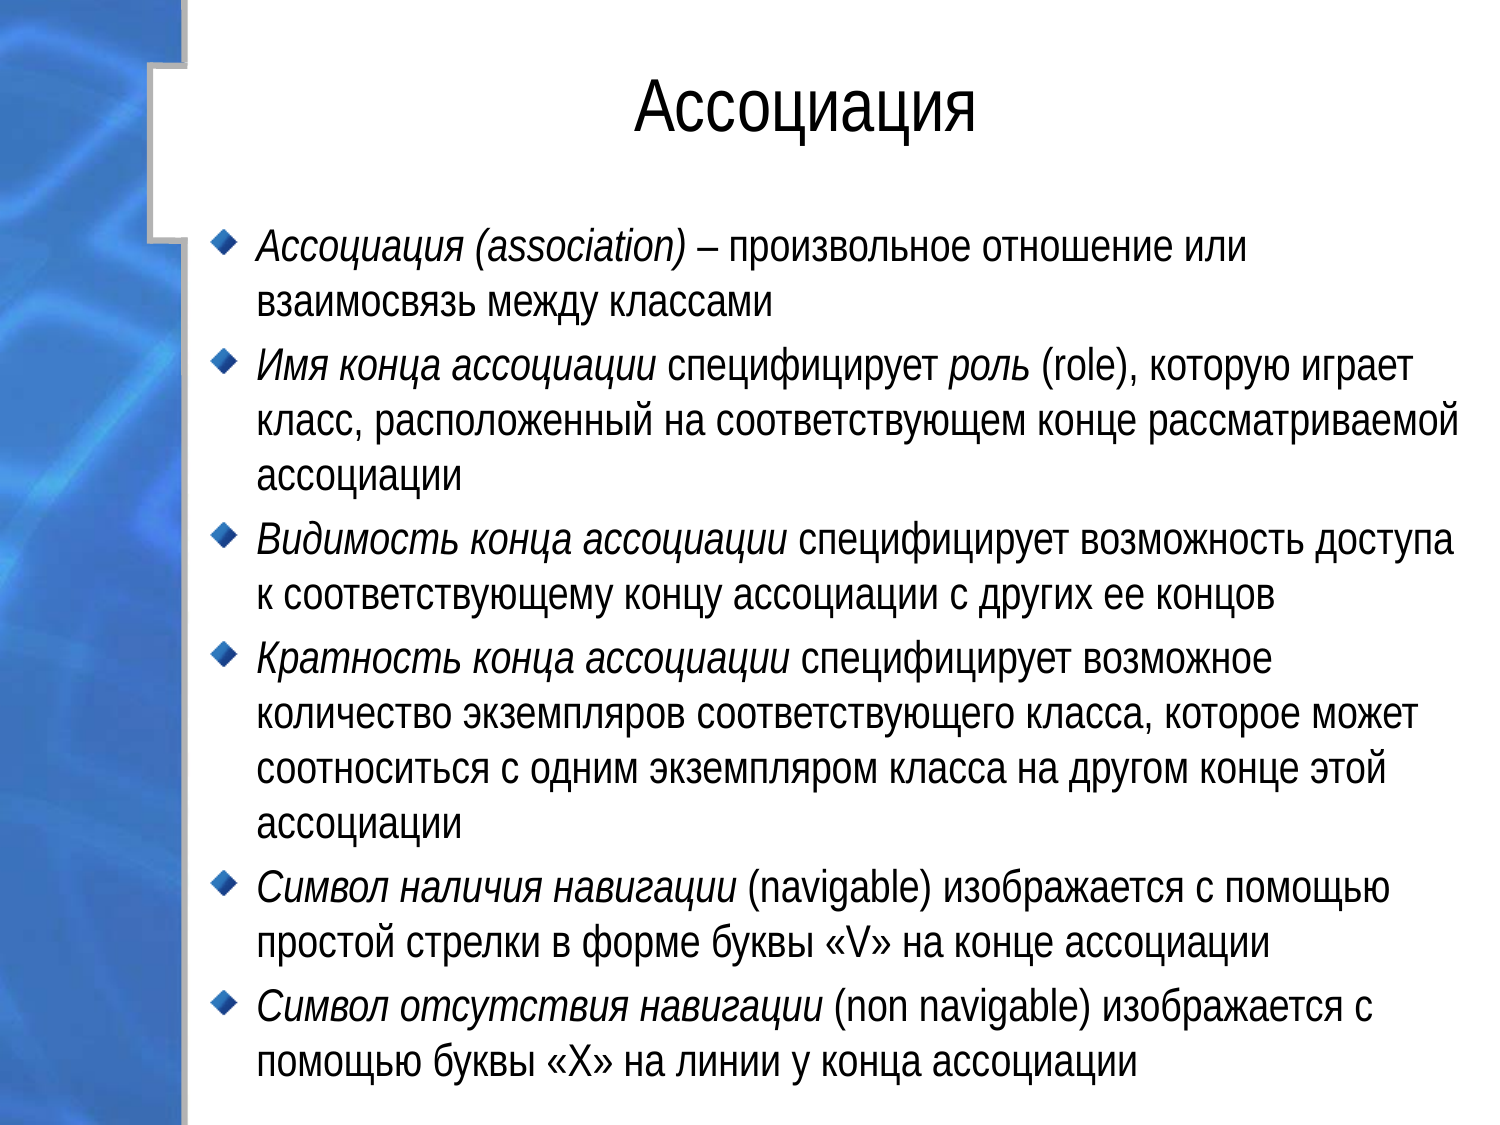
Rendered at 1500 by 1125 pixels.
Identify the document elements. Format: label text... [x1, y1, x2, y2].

picture [209, 347, 239, 377]
picture [188, 0, 1500, 1125]
list Ассоциация (association) – произвольное отношение или взаимосвязь между классами Имя конца ассоциации специфицирует роль (role), которую играет класс, расположенный на соответствующем конце рассматриваемой ассоциации Видимость конца ассоциации специфицирует возможность доступа к соответствующему концу ассоциации с других ее концов Кратность конца ассоциации специфицирует возможное количество экземпляров соответствующего класса, которое может соотноситься с одним экземпляром класса на другом конце этой ассоциации Символ наличия навигации (navigable) изображается с помощью простой стрелки в форме буквы «V» на конце ассоциации Символ отсутствия навигации (non navigable) изображается с помощью буквы «X» на линии у конца ассоциации [194, 208, 1483, 1071]
picture [209, 869, 239, 899]
title Ассоциация [159, 42, 1471, 161]
picture [0, 0, 181, 1125]
picture [209, 989, 239, 1018]
picture [209, 521, 239, 551]
picture [209, 228, 239, 258]
picture [209, 640, 239, 670]
